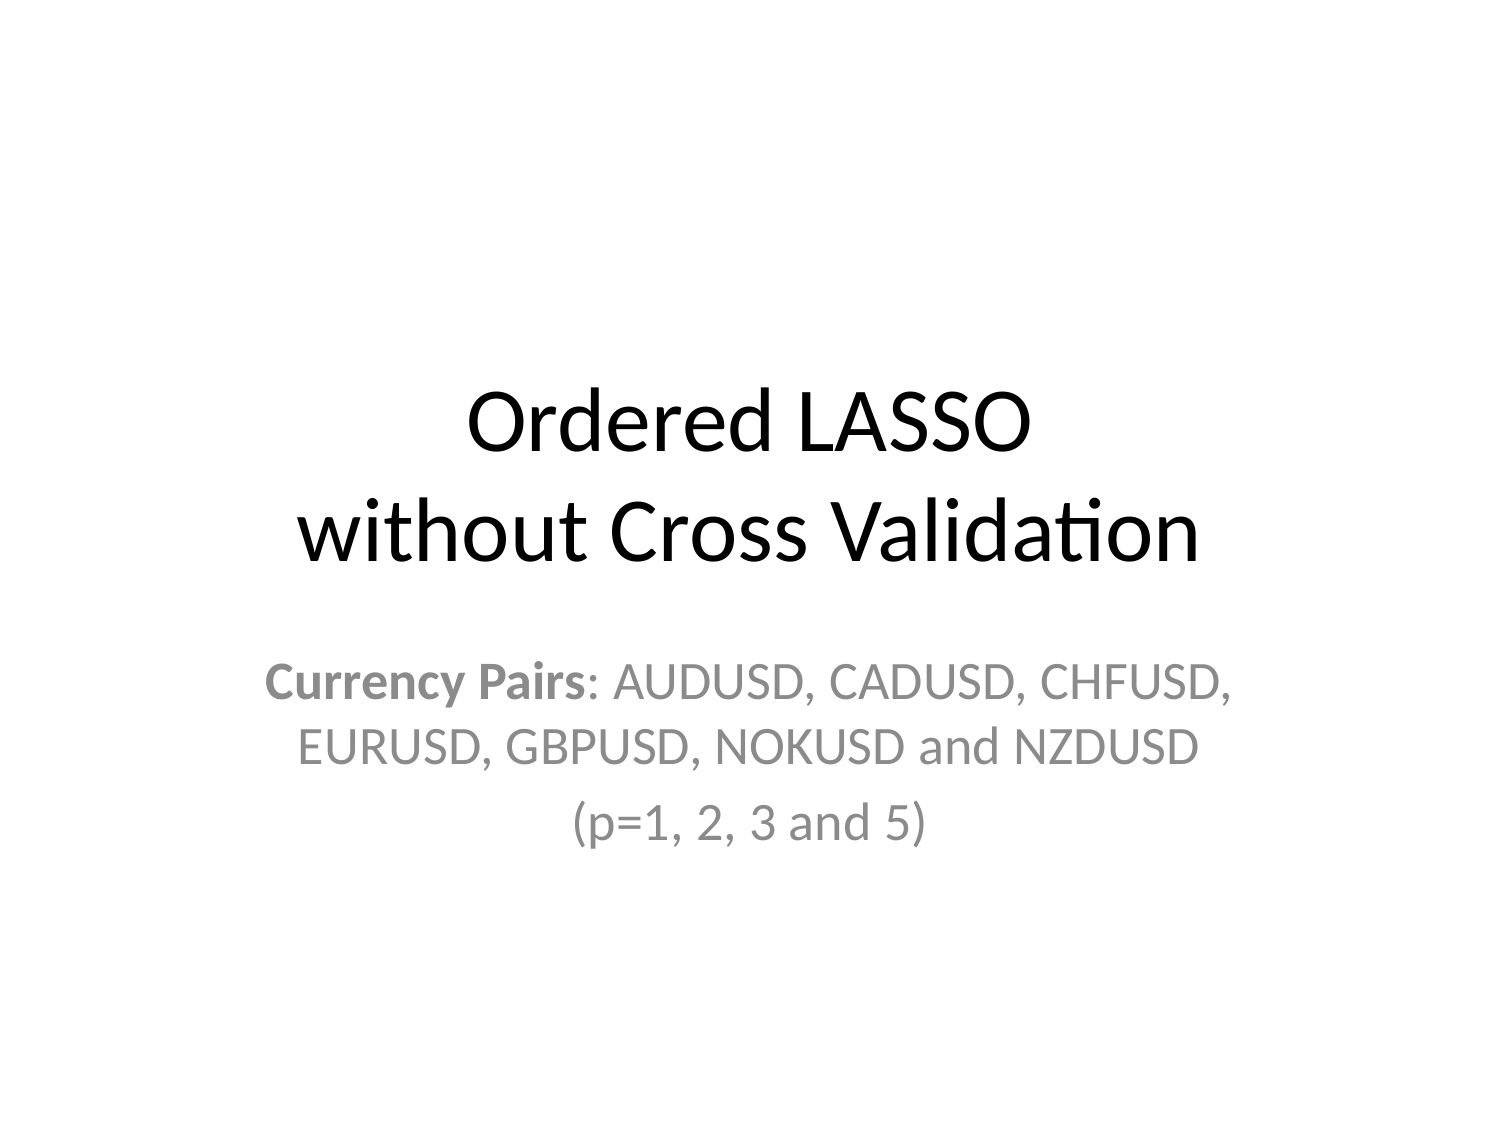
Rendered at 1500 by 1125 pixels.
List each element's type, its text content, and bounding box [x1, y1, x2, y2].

subtitle Currency Pairs: AUDUSD, CADUSD, CHFUSD, EURUSD, GBPUSD, NOKUSD and NZDUSD (p=1, 2, 3 and 5) [225, 637, 1275, 925]
title Ordered LASSO without Cross Validation [112, 349, 1388, 591]
